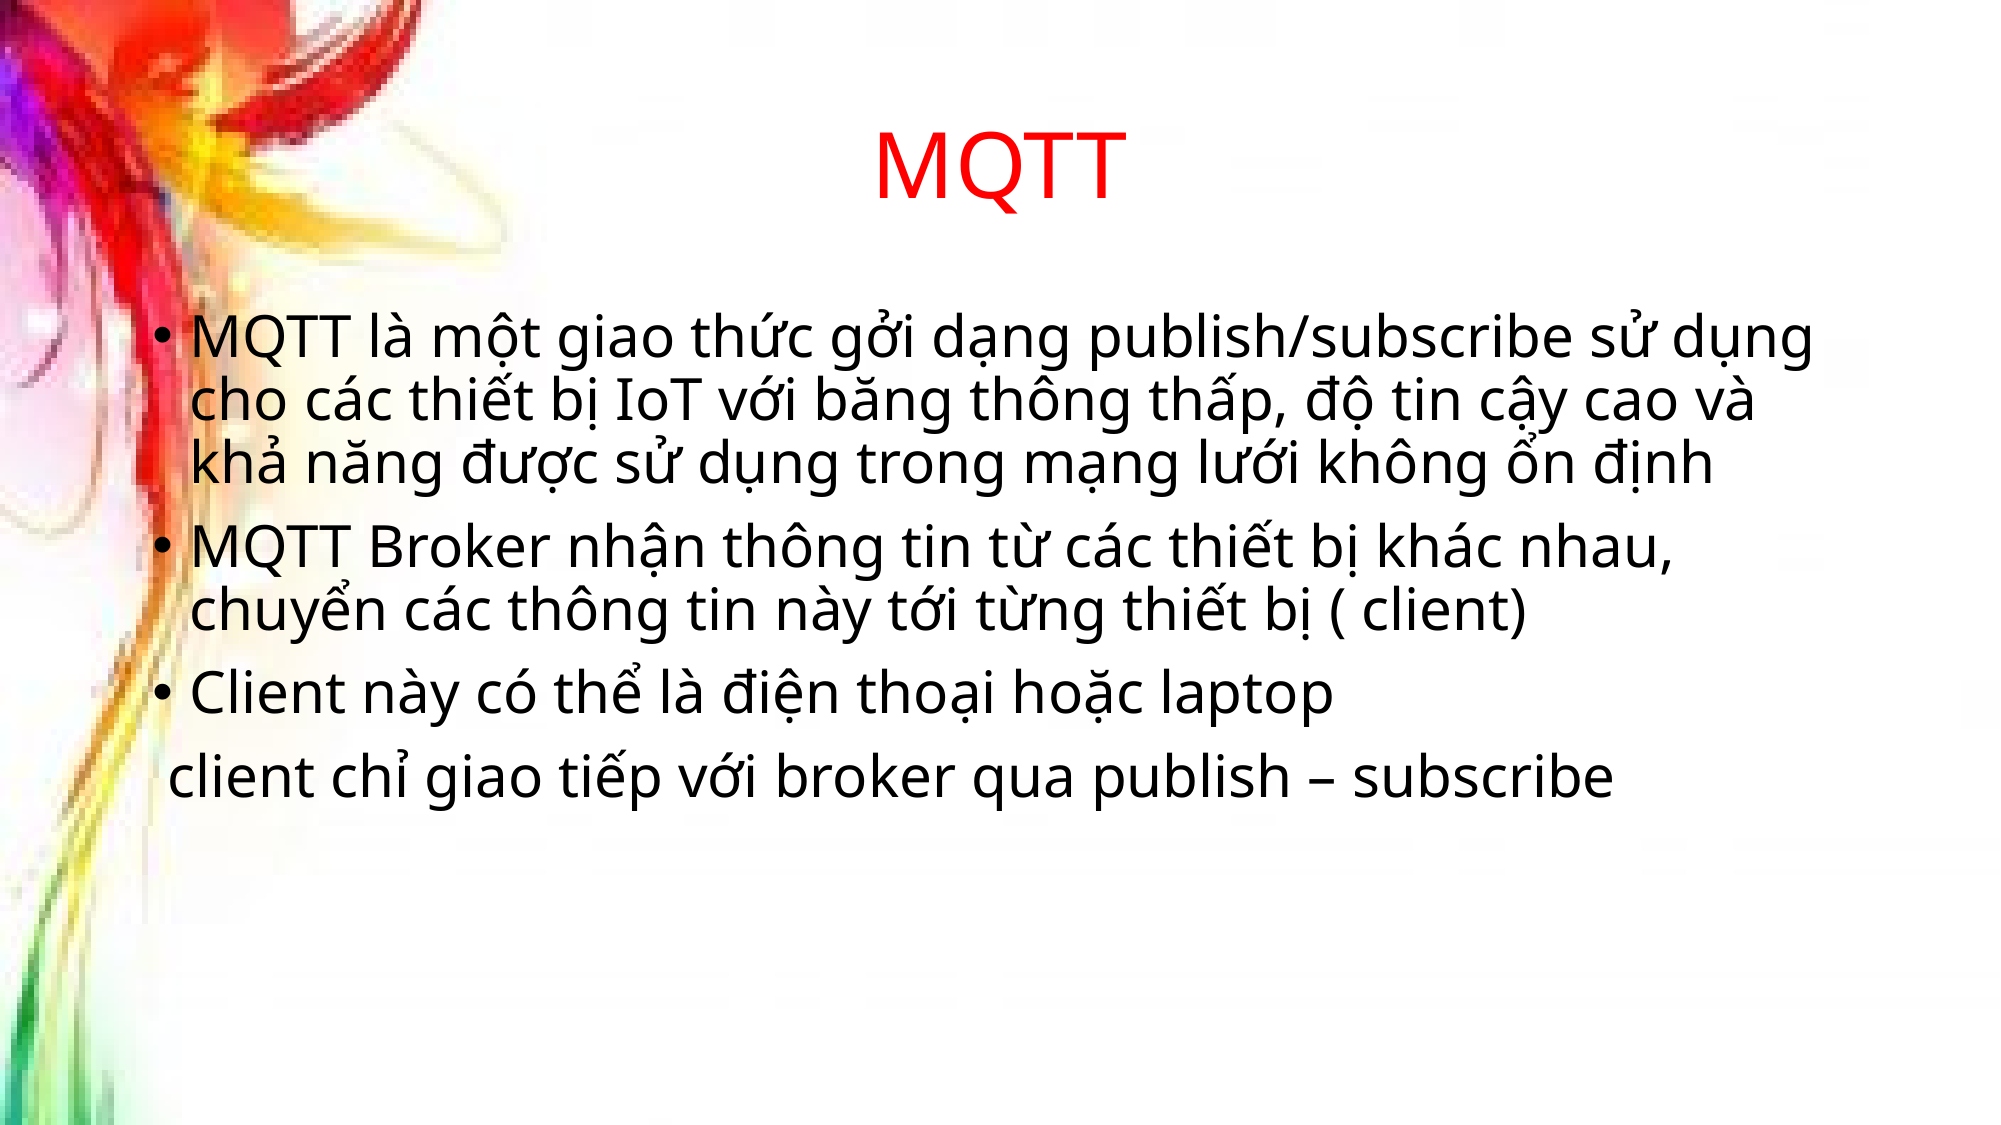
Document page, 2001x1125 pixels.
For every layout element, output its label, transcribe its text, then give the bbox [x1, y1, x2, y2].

picture [0, 0, 2001, 1125]
list MQTT là một giao thức gởi dạng publish/subscribe sử dụng cho các thiết bị IoT với băng thông thấp, độ tin cậy cao và khả năng được sử dụng trong mạng lưới không ổn định MQTT Broker nhận thông tin từ các thiết bị khác nhau, chuyển các thông tin này tới từng thiết bị ( client) Client này có thể là điện thoại hoặc laptop client chỉ giao tiếp với broker qua publish – subscribe [137, 299, 1863, 1014]
title MQTT [137, 59, 1863, 278]
